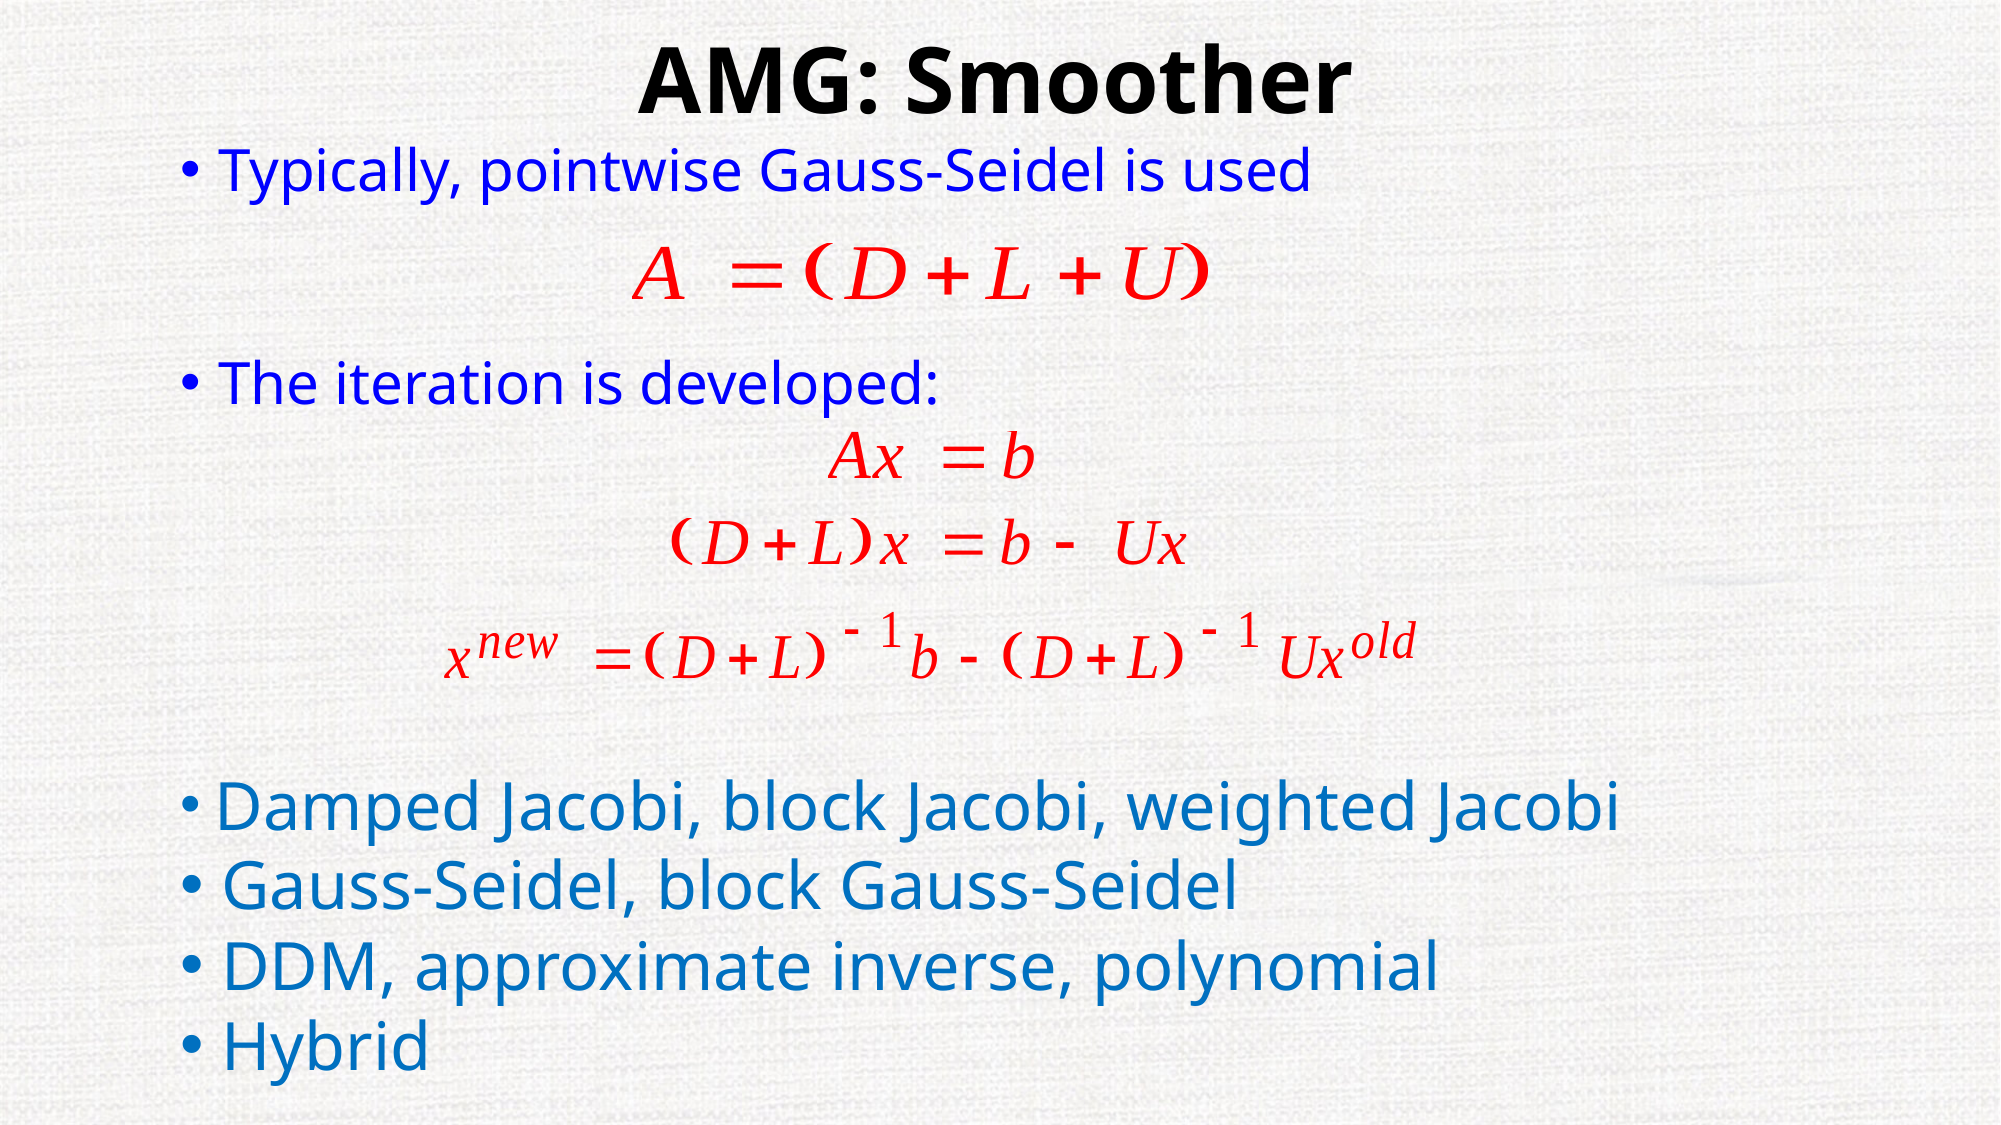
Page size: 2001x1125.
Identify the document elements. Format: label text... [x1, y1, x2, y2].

list Typically, pointwise Gauss-Seidel is used The iteration is developed: [166, 137, 1749, 756]
picture [0, 0, 2001, 1125]
text_box Damped Jacobi, block Jacobi, weighted Jacobi Gauss-Seidel, block Gauss-Seidel DDM, approximate inverse, polynomial Hybrid [166, 756, 1776, 1094]
title AMG: Smoother [91, 48, 1903, 204]
